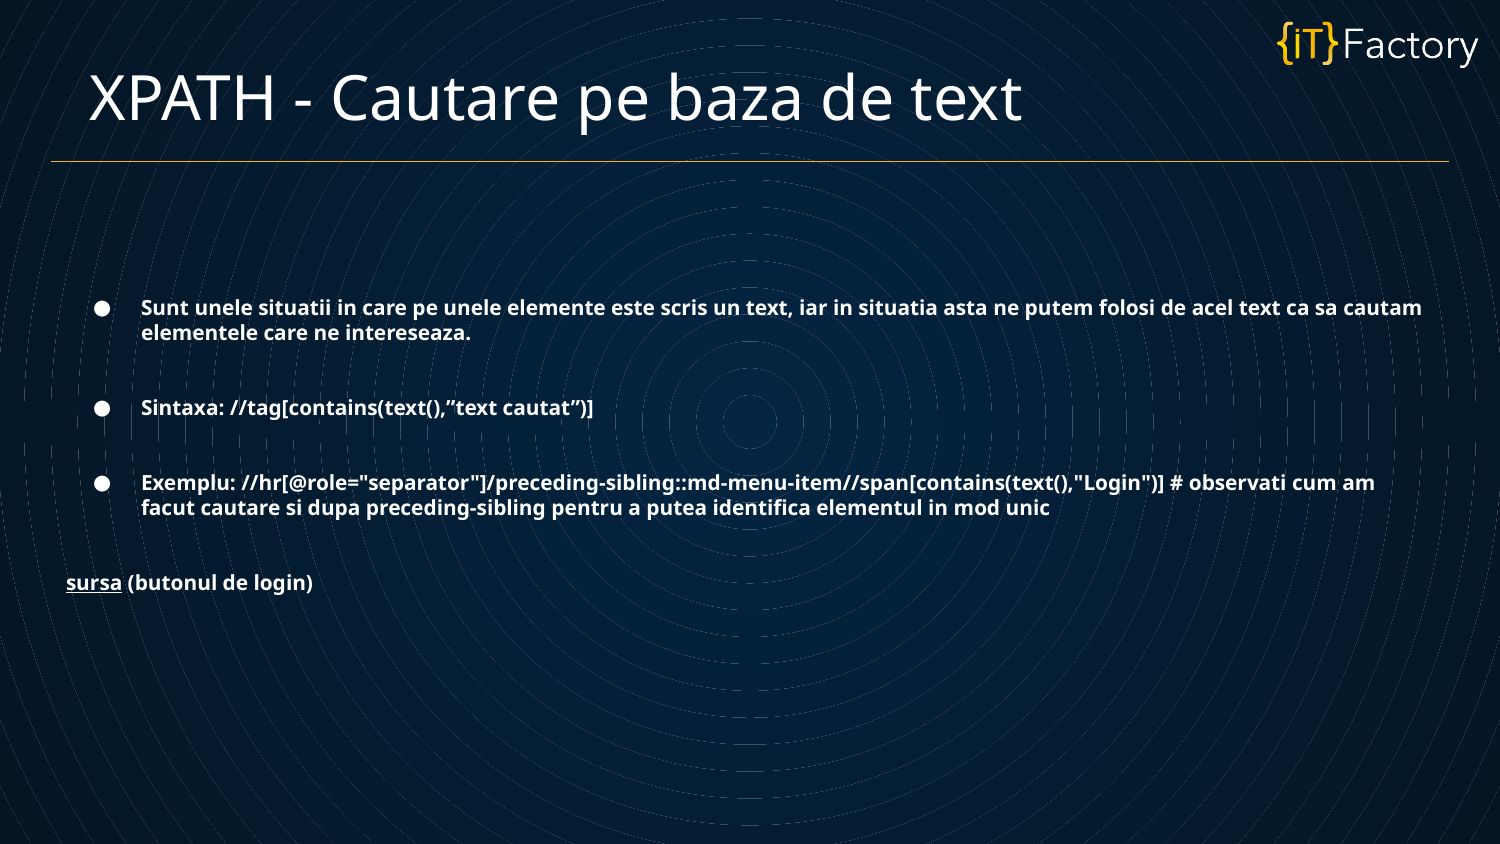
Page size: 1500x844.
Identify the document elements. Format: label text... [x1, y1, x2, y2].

text_box Sunt unele situatii in care pe unele elemente este scris un text, iar in situatia asta ne putem folosi de acel text ca sa cautam elementele care ne intereseaza. Sintaxa: //tag[contains(text(),”text cautat”)] Exemplu: //hr[@role="separator"]/preceding-sibling::md-menu-item//span[contains(text(),"Login")] # observati cum am facut cautare si dupa preceding-sibling pentru a putea identifica elementul in mod unic sursa (butonul de login) [51, 279, 1449, 613]
title XPATH - Cautare pe baza de text [56, 48, 1057, 148]
picture [1277, 16, 1479, 73]
